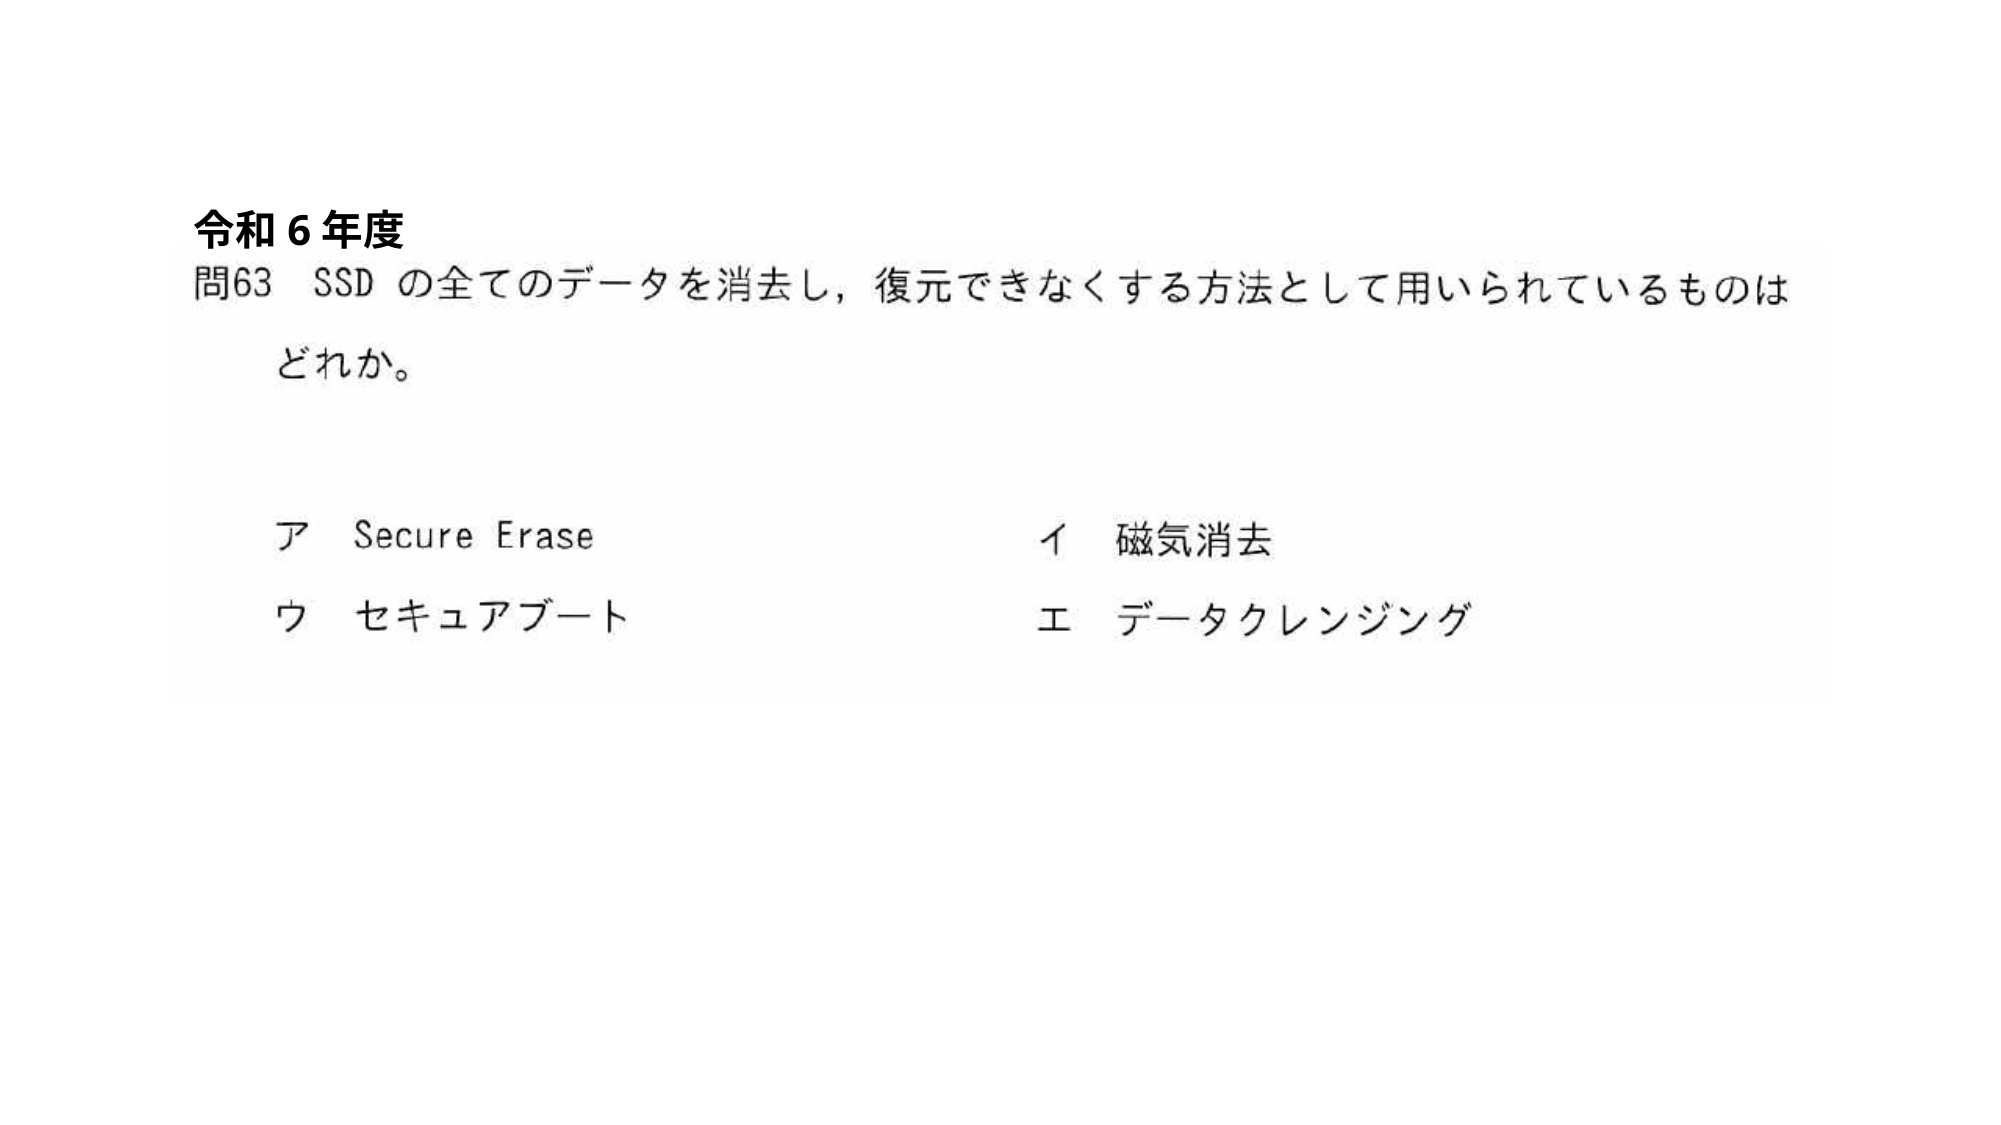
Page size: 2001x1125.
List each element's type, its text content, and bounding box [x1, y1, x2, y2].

text_box 令和6年度 [179, 196, 593, 244]
picture [172, 244, 1828, 706]
